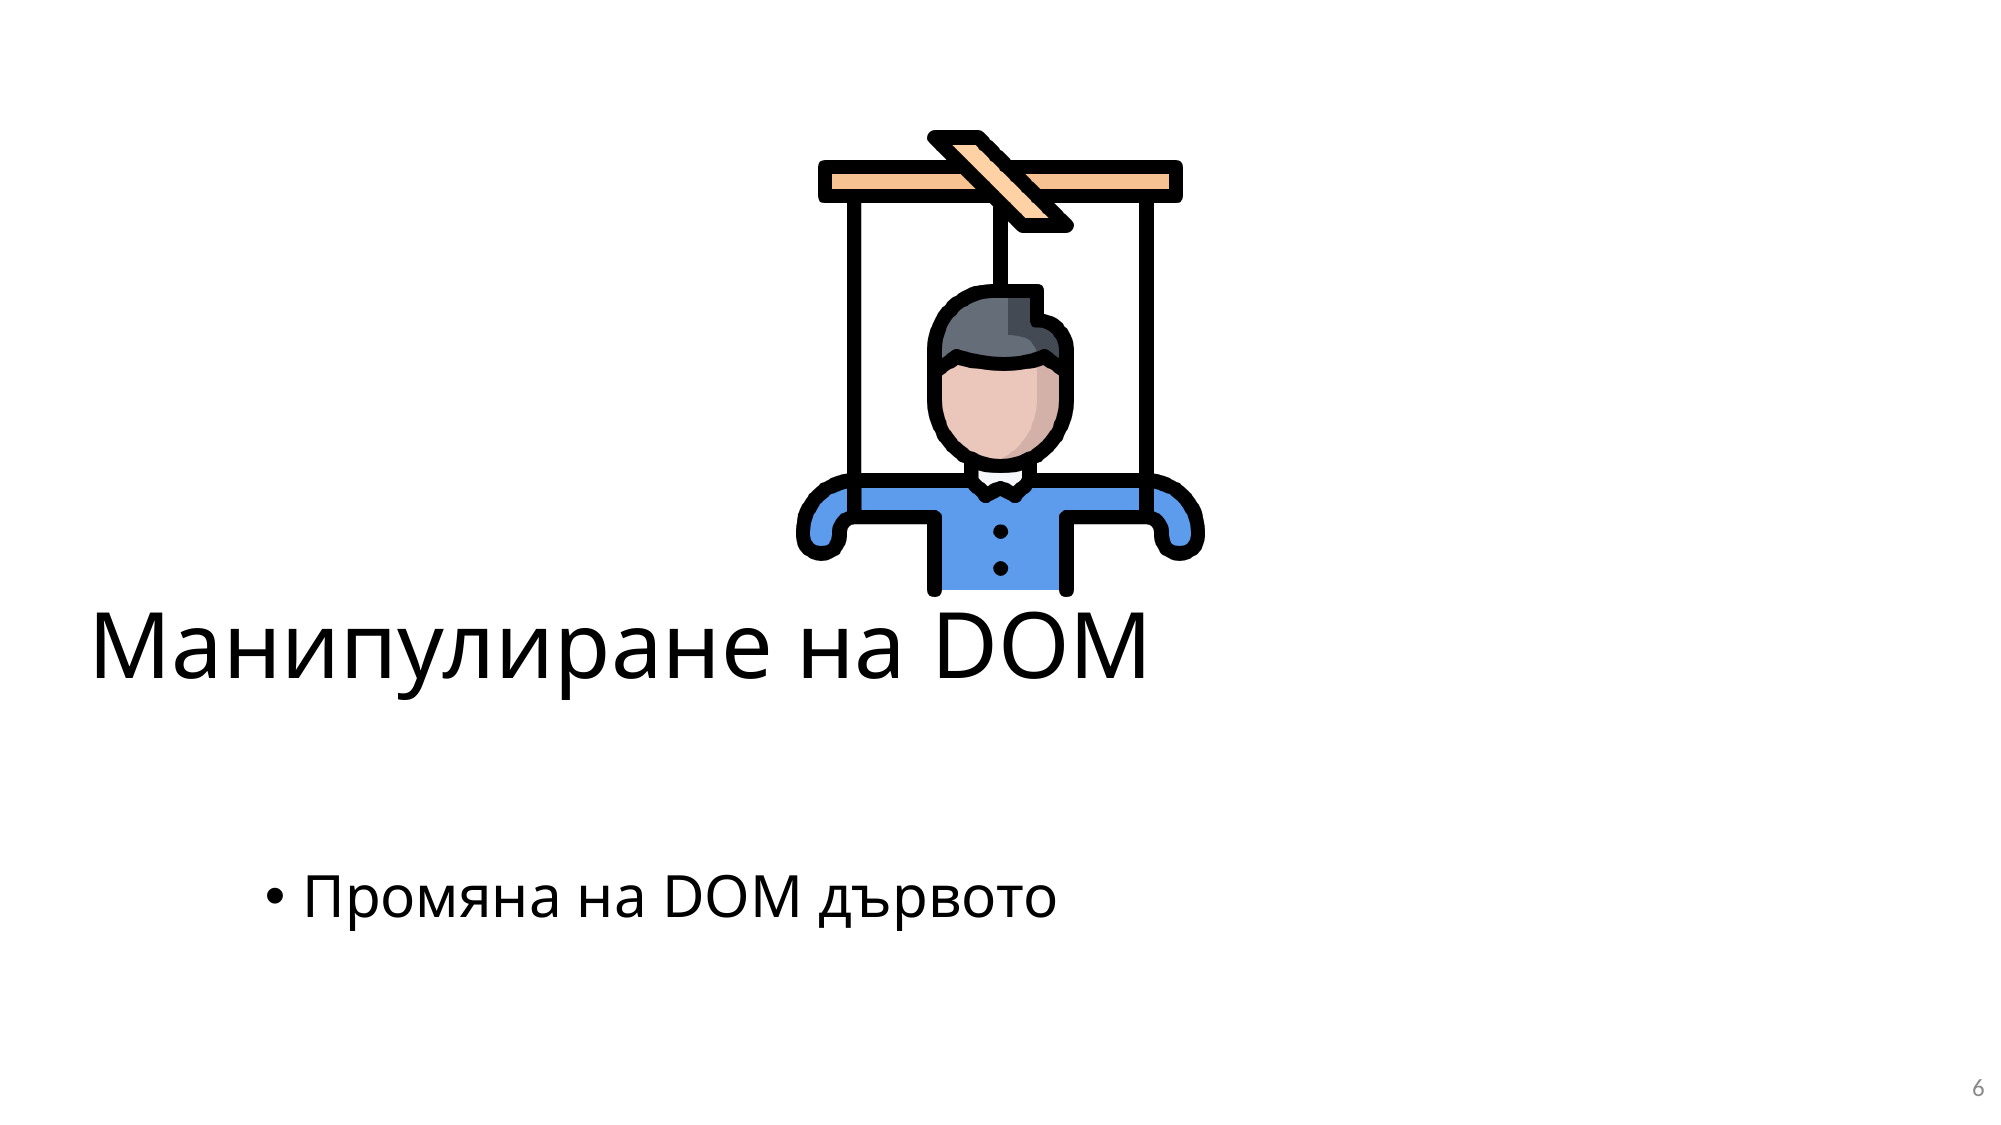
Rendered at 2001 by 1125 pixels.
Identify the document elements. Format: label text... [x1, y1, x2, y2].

title Манипулиране на DOM [73, 453, 1974, 845]
picture [766, 130, 1234, 597]
list Промяна на DOM дървото [249, 860, 1750, 1125]
slide_number 6 [1929, 1070, 2000, 1103]
